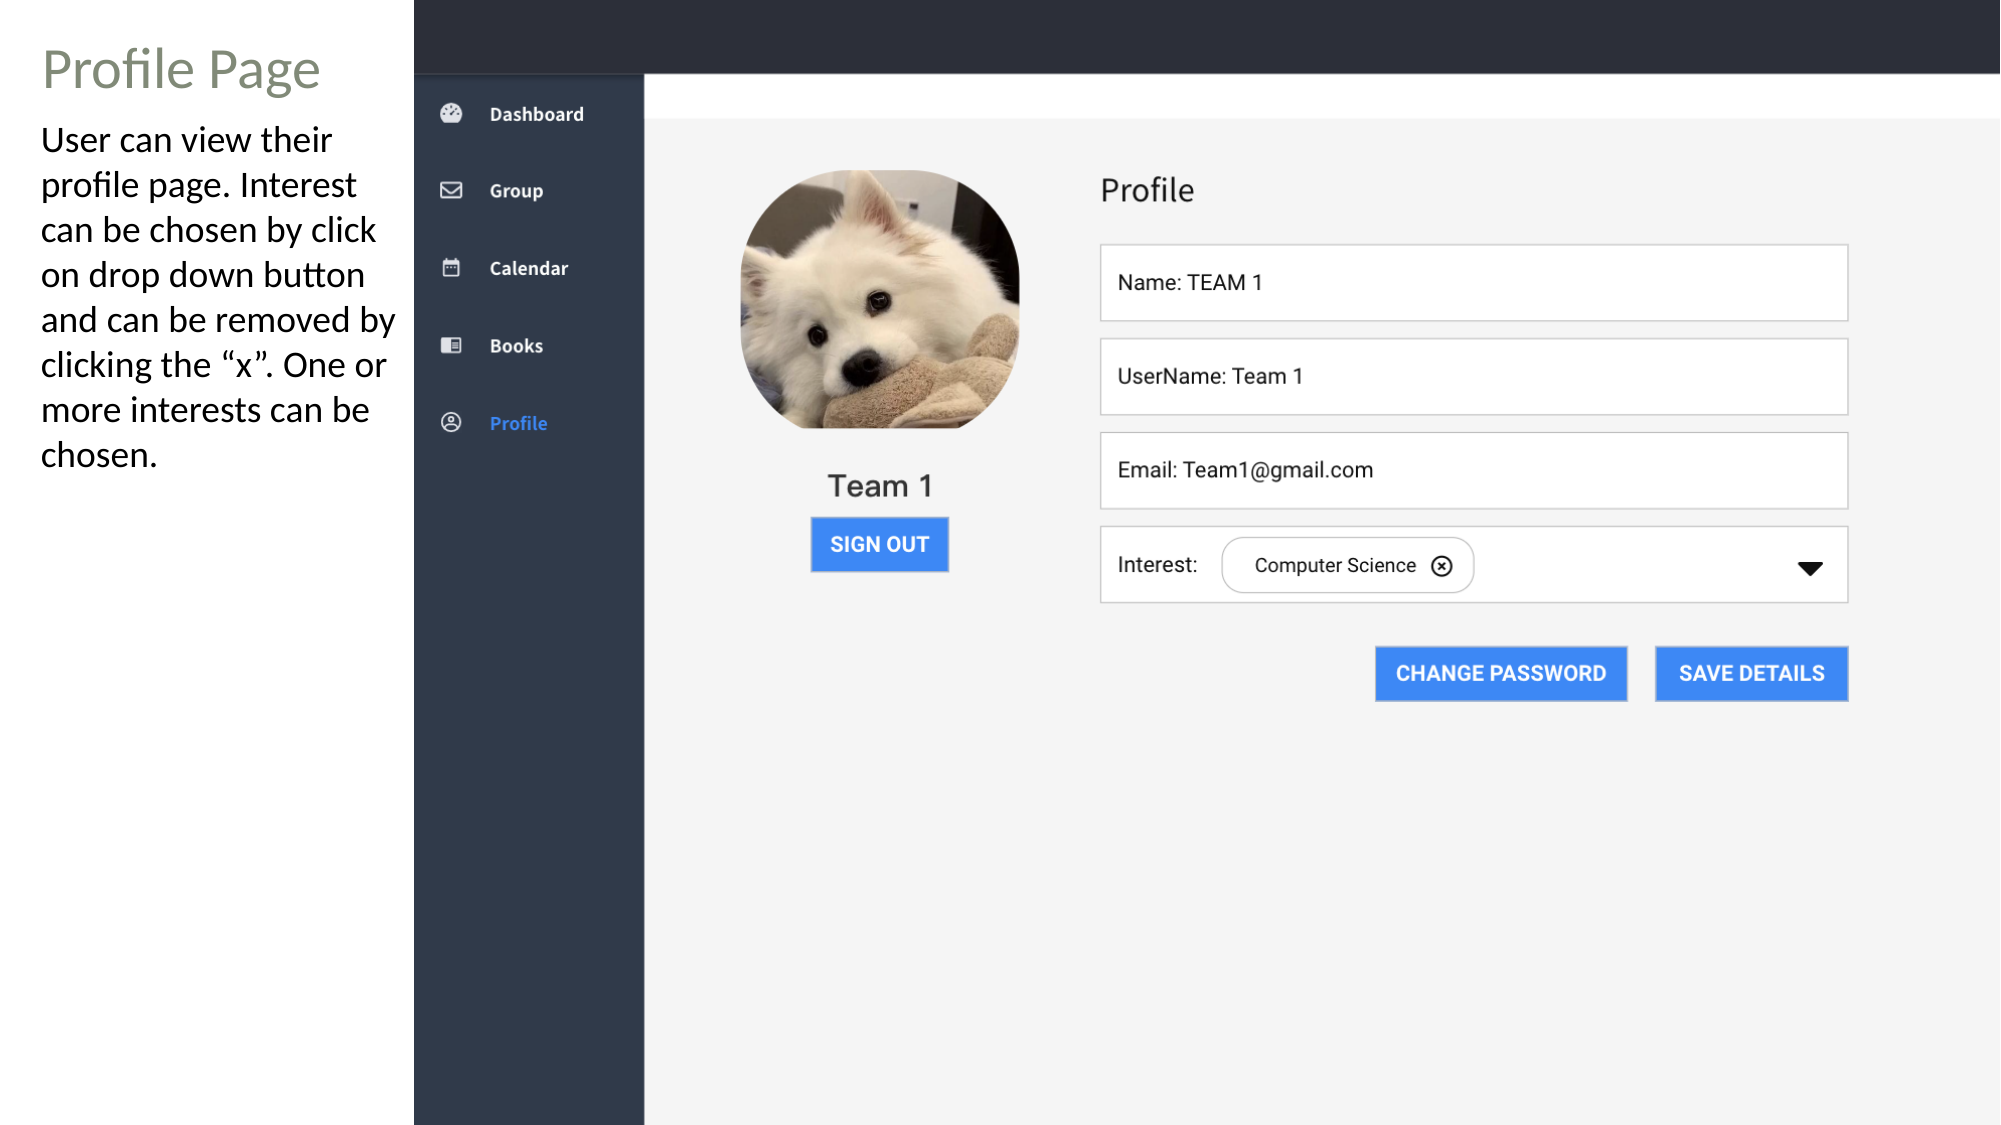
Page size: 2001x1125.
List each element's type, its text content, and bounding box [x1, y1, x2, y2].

text_box User can view their profile page. Interest can be chosen by click on drop down button and can be removed by clicking the “x”. One or more interests can be chosen. [26, 108, 414, 483]
picture [414, 0, 2000, 1125]
text_box Profile Page [27, 22, 337, 108]
